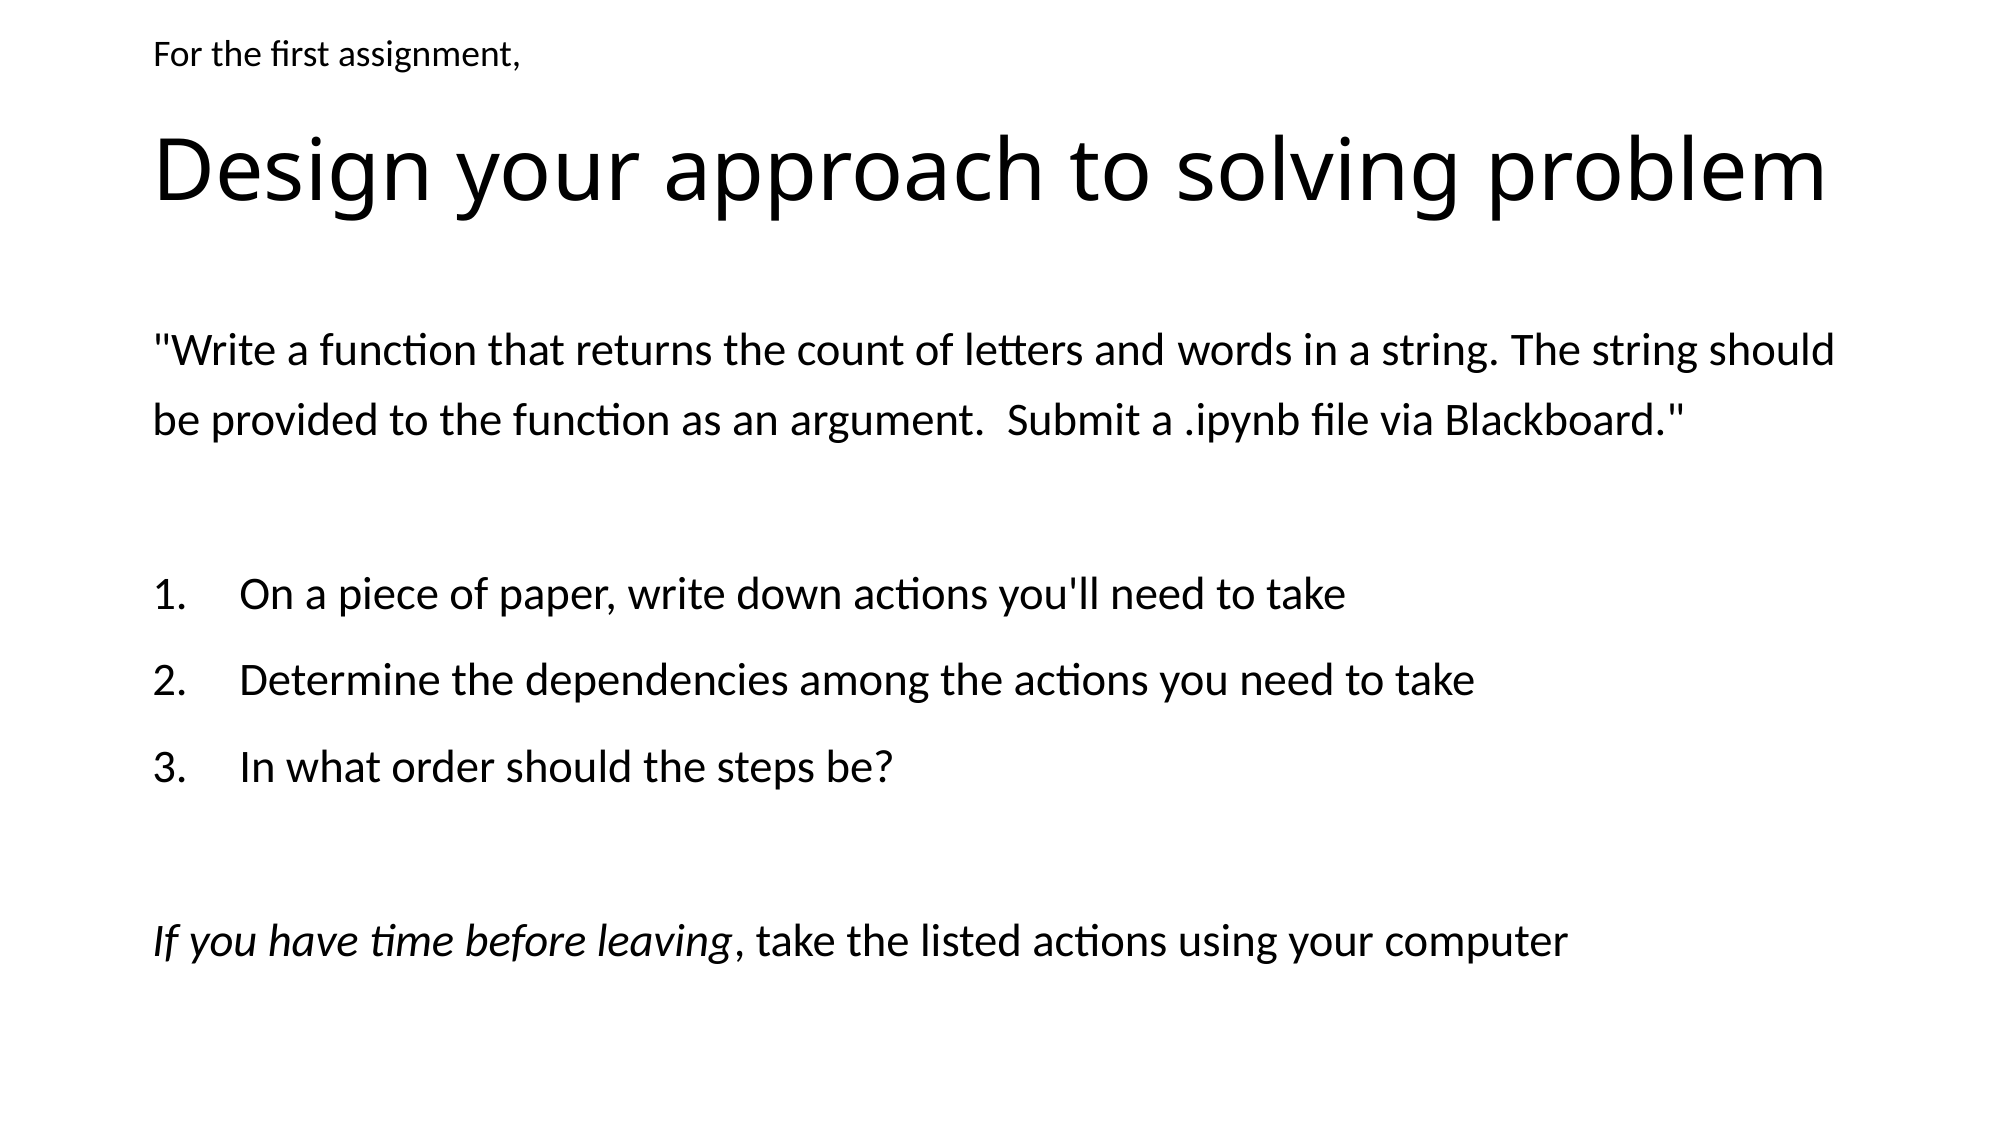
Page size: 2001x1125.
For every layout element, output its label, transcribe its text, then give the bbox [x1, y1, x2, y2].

text_box For the first assignment, [138, 21, 589, 81]
text_box Design your approach to solving problem [137, 59, 1863, 278]
text_box "Write a function that returns the count of letters and words in a string. The string should be provided to the function as an argument. Submit a .ipynb file via Blackboard." On a piece of paper, write down actions you'll need to take Determine the dependencies among the actions you need to take In what order should the steps be? If you have time before leaving, take the listed actions using your computer [137, 299, 1863, 1037]
